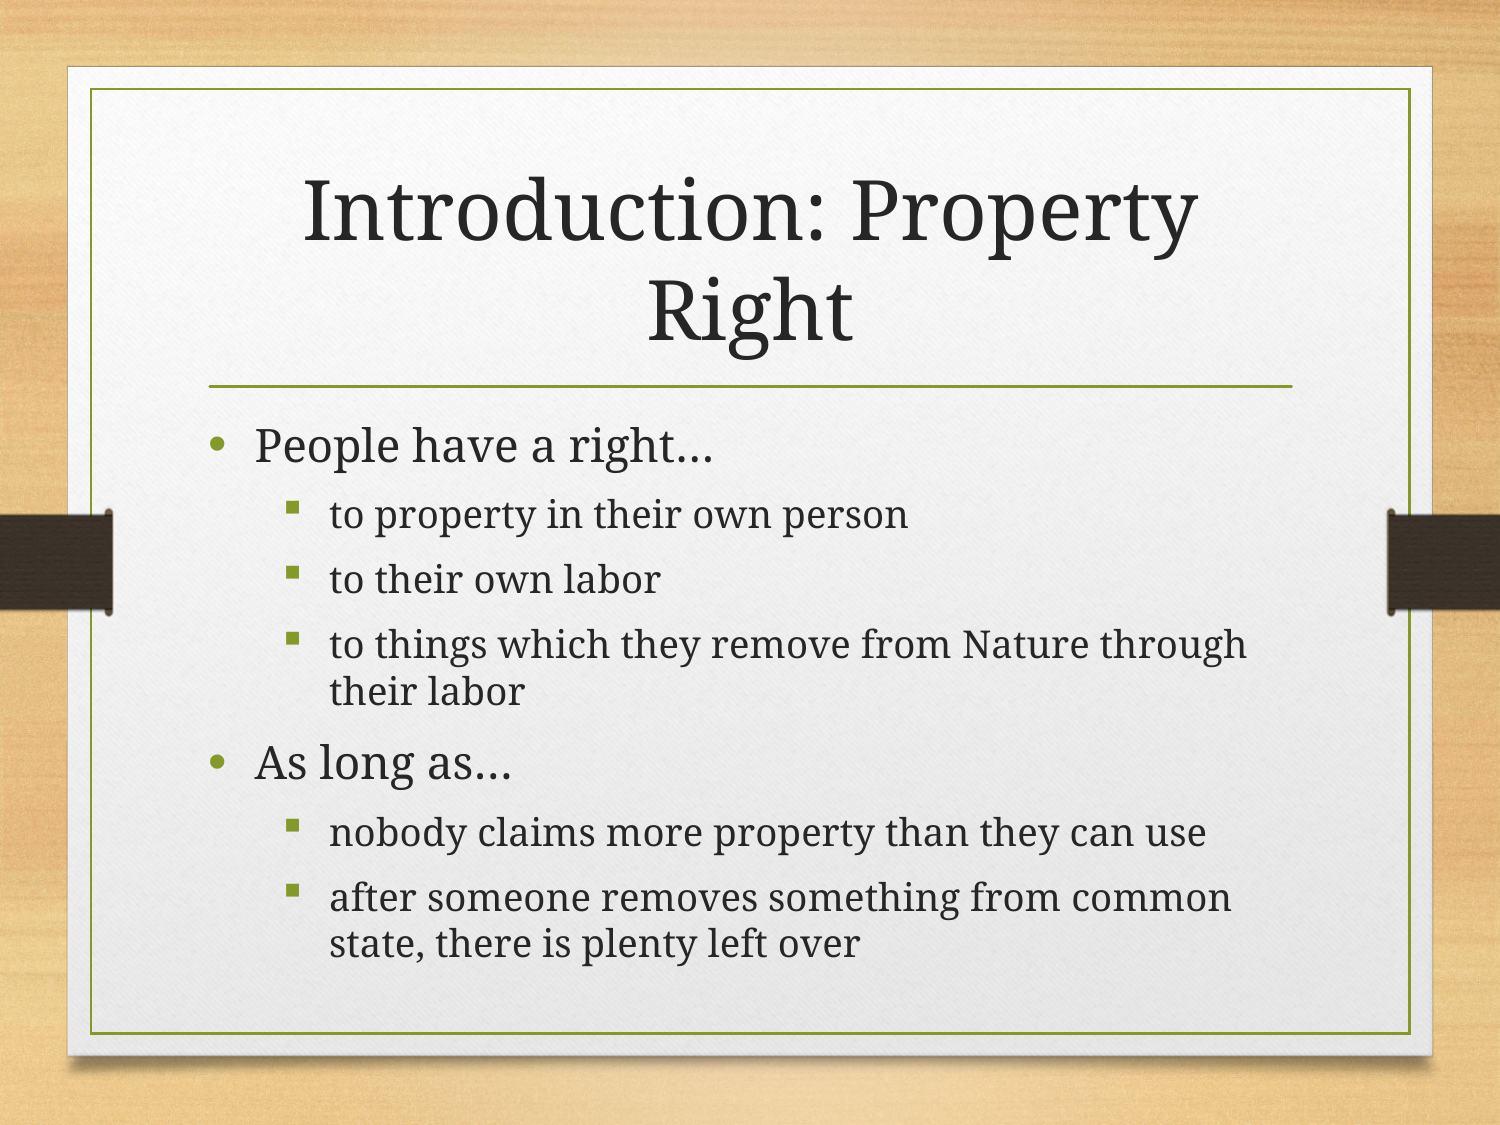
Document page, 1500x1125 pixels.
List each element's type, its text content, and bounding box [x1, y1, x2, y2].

list People have a right… to property in their own person to their own labor to things which they remove from Nature through their labor As long as… nobody claims more property than they can use after someone removes something from common state, there is plenty left over [193, 408, 1309, 974]
title Introduction: Property Right [193, 150, 1309, 365]
picture [0, 0, 1500, 1125]
